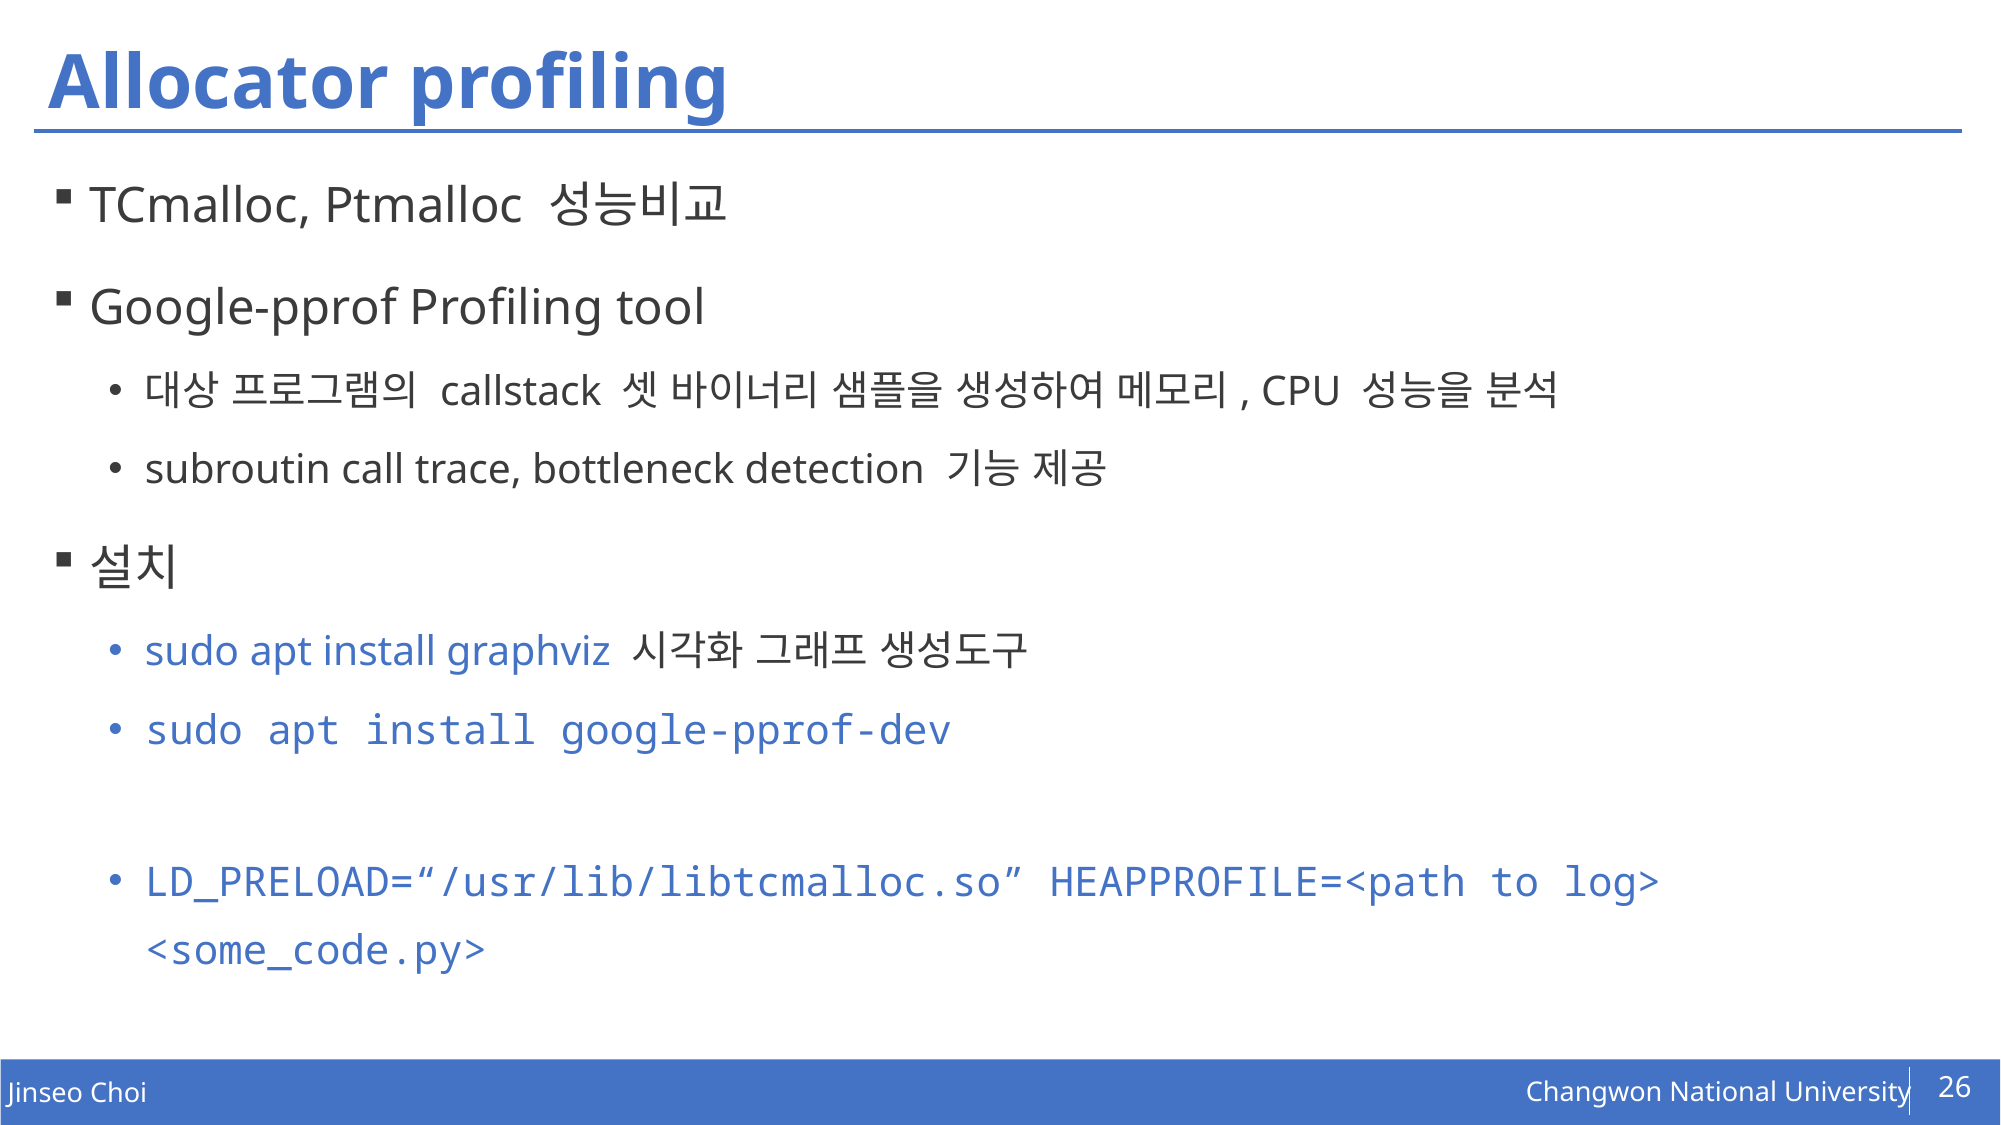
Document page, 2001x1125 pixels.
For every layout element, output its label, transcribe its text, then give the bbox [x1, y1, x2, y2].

slide_number 26 [1918, 1058, 1992, 1119]
list TCmalloc, Ptmalloc 성능비교 Google-pprof Profiling tool 대상 프로그램의 callstack 셋 바이너리 샘플을 생성하여 메모리, CPU 성능을 분석 subroutin call trace, bottleneck detection 기능 제공 설치 sudo apt install graphviz 시각화 그래프 생성도구 sudo apt install google-pprof-dev LD_PRELOAD=“/usr/lib/libtcmalloc.so” HEAPPROFILE=<path to log> <some_code.py> [37, 142, 1967, 987]
title Allocator profiling [33, 27, 1963, 143]
